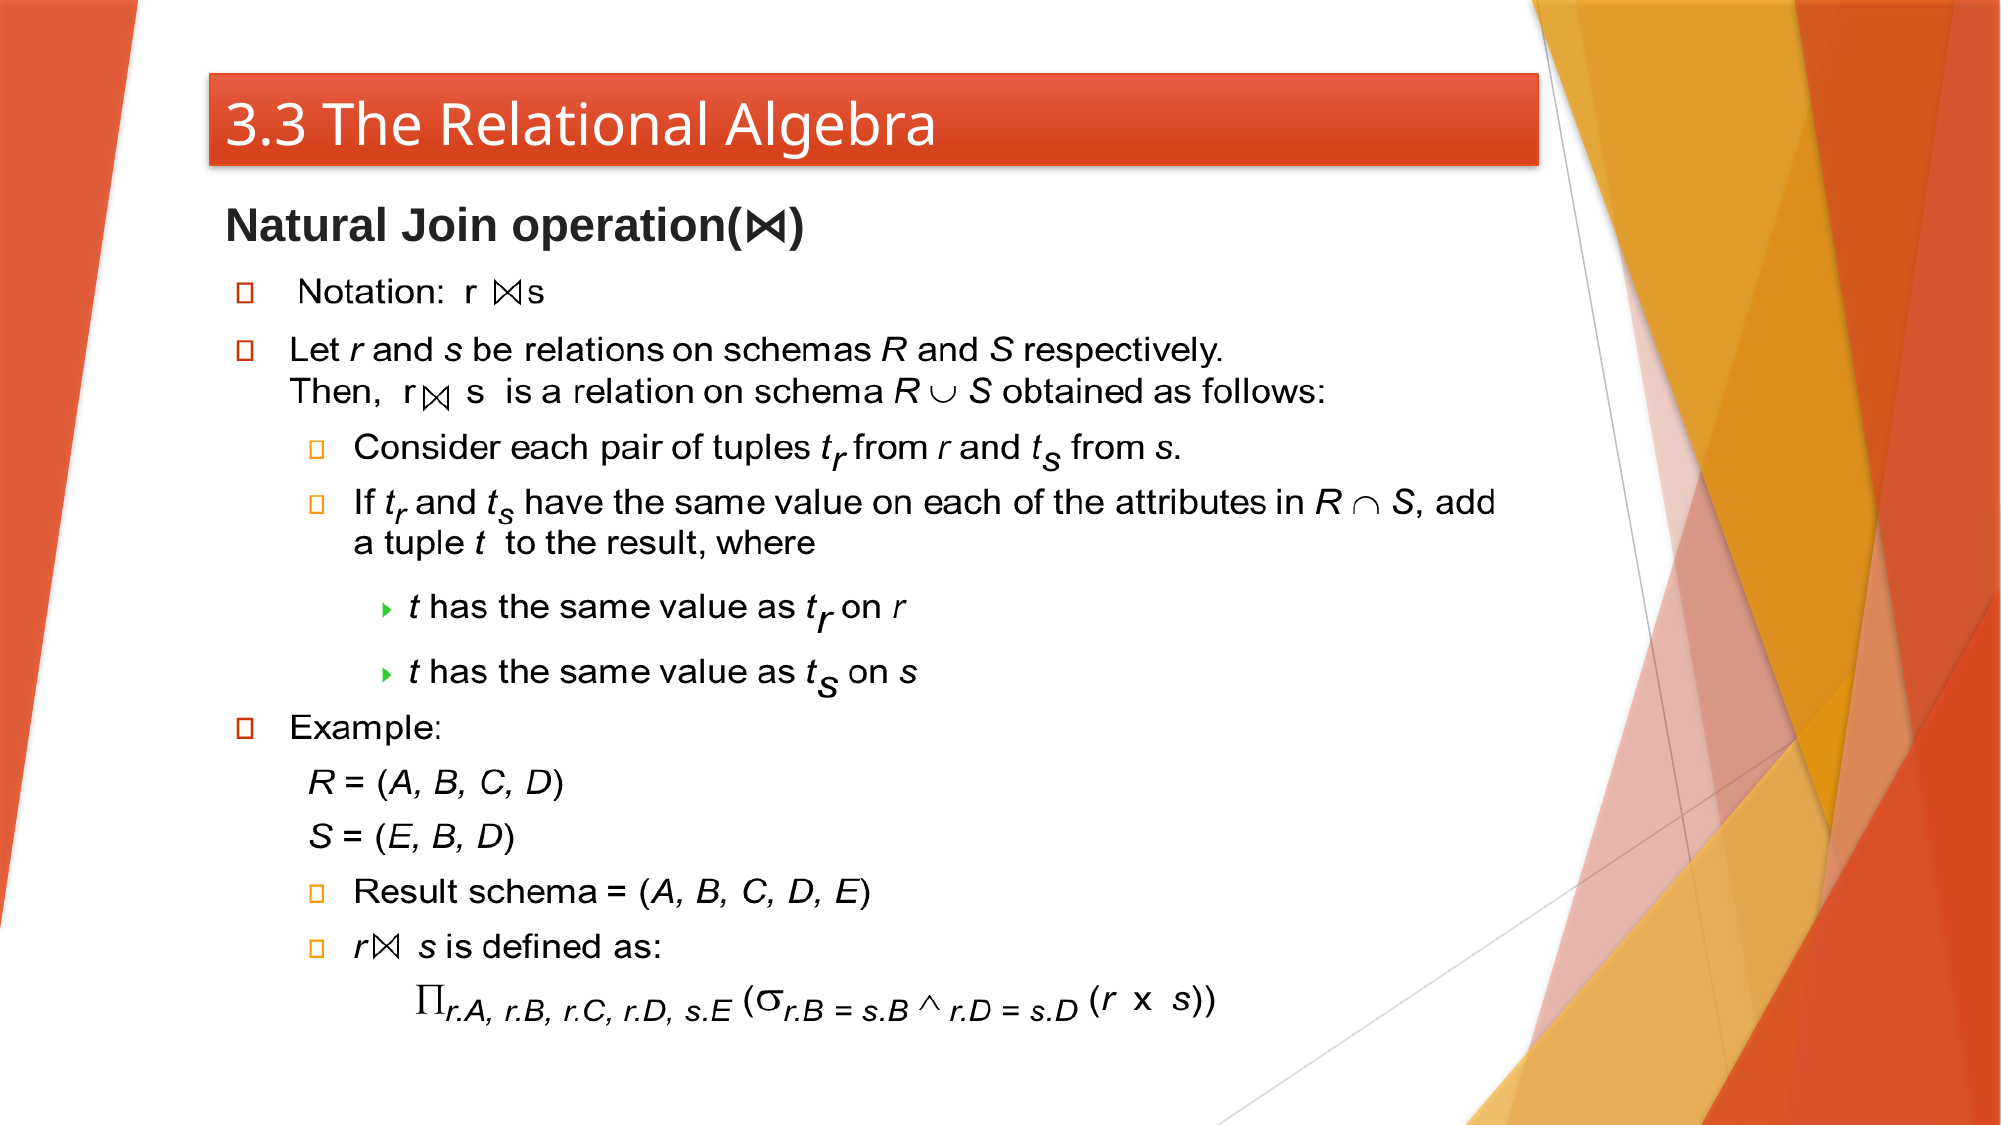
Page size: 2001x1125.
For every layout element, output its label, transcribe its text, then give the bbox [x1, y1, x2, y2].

subtitle Natural Join operation(⋈) [210, 186, 1538, 258]
title 3.3 The Relational Algebra [209, 73, 1539, 166]
picture [209, 258, 1539, 1092]
